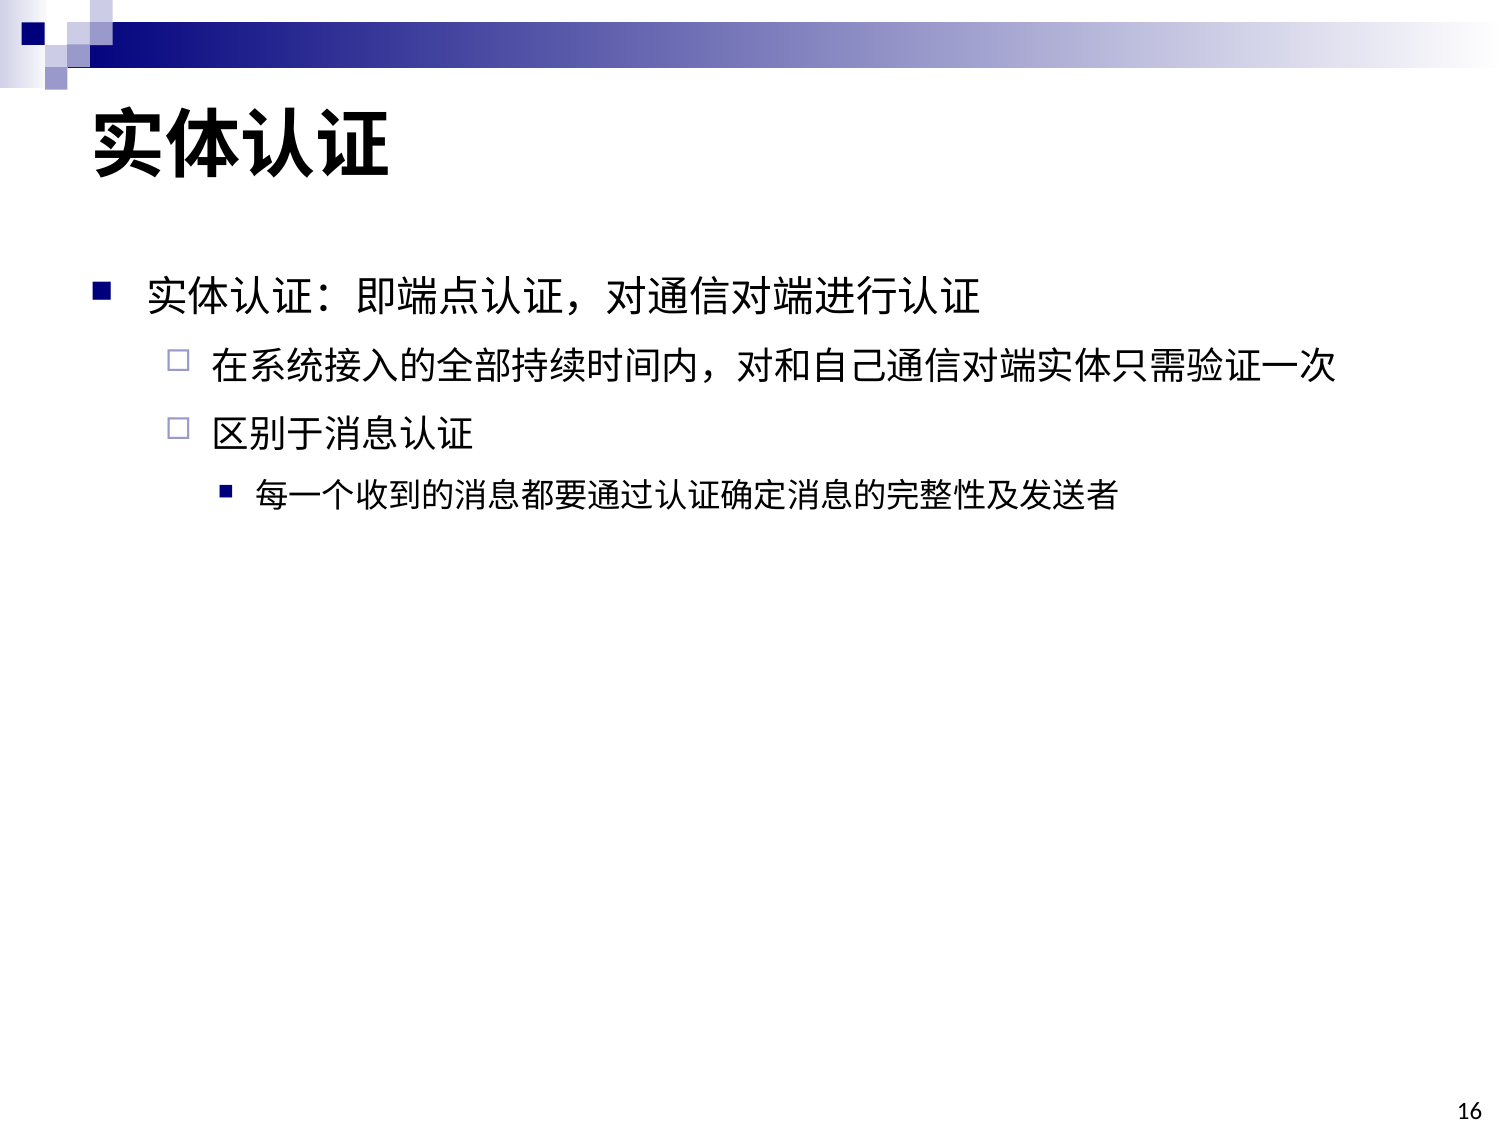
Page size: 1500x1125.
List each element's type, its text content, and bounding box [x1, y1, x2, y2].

slide_number 16 [1448, 1100, 1483, 1125]
title 实体认证 [75, 75, 1425, 209]
list 实体认证：即端点认证，对通信对端进行认证 在系统接入的全部持续时间内，对和自己通信对端实体只需验证一次 区别于消息认证 每一个收到的消息都要通过认证确定消息的完整性及发送者 [75, 237, 1449, 1064]
